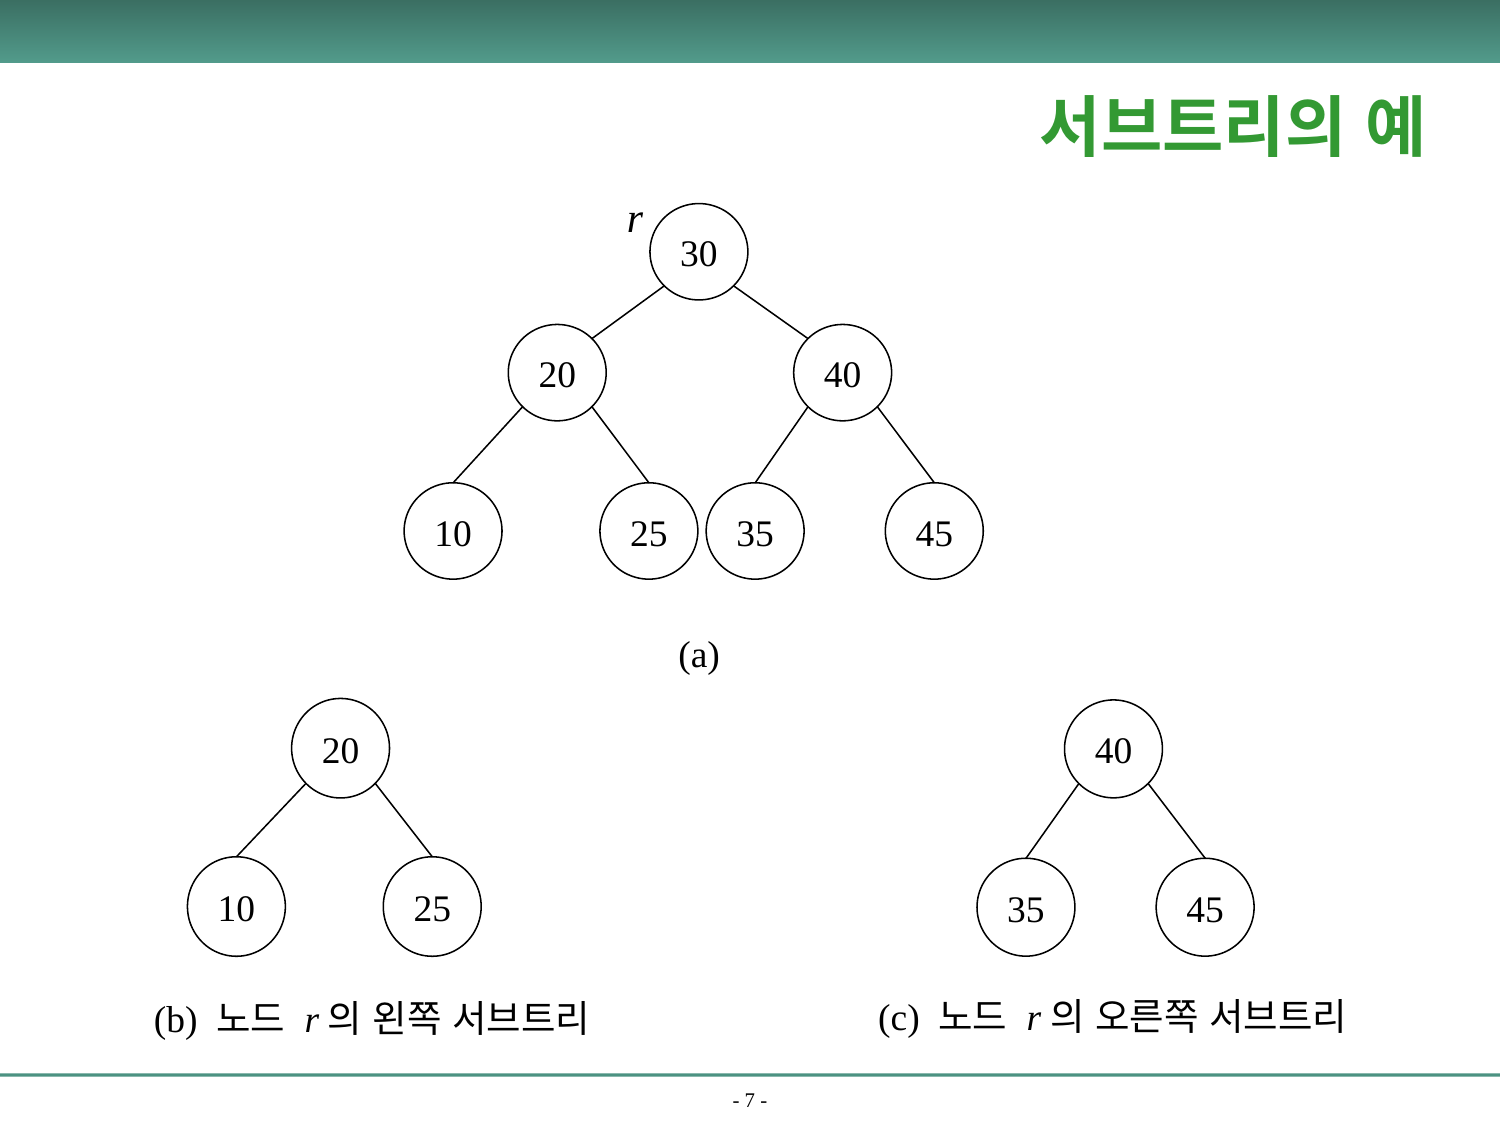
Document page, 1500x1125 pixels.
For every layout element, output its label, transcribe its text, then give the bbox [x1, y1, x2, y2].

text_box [755, 406, 809, 483]
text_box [591, 406, 649, 483]
text_box r [612, 183, 659, 249]
text_box 25 [599, 482, 698, 580]
text_box 35 [977, 858, 1075, 957]
text_box (c) 노드 r의 오른쪽 서브트리 [863, 985, 1363, 1046]
text_box 40 [1064, 699, 1163, 798]
text_box 35 [706, 482, 805, 580]
text_box 45 [885, 482, 984, 580]
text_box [877, 406, 935, 483]
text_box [733, 285, 809, 339]
text_box 25 [383, 856, 482, 957]
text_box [591, 285, 665, 339]
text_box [375, 783, 433, 857]
text_box 서브트리의 예 [966, 62, 1500, 188]
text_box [1025, 783, 1079, 859]
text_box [1148, 783, 1206, 859]
text_box (a) [663, 623, 735, 683]
text_box 10 [187, 856, 286, 957]
text_box 30 [649, 203, 748, 300]
text_box 10 [404, 482, 503, 580]
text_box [236, 783, 306, 857]
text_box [453, 406, 523, 483]
text_box 40 [793, 324, 892, 421]
text_box 20 [291, 698, 390, 798]
text_box 45 [1156, 858, 1255, 957]
text_box 20 [508, 324, 607, 421]
text_box (b) 노드 r의 왼쪽 서브트리 [139, 987, 606, 1048]
